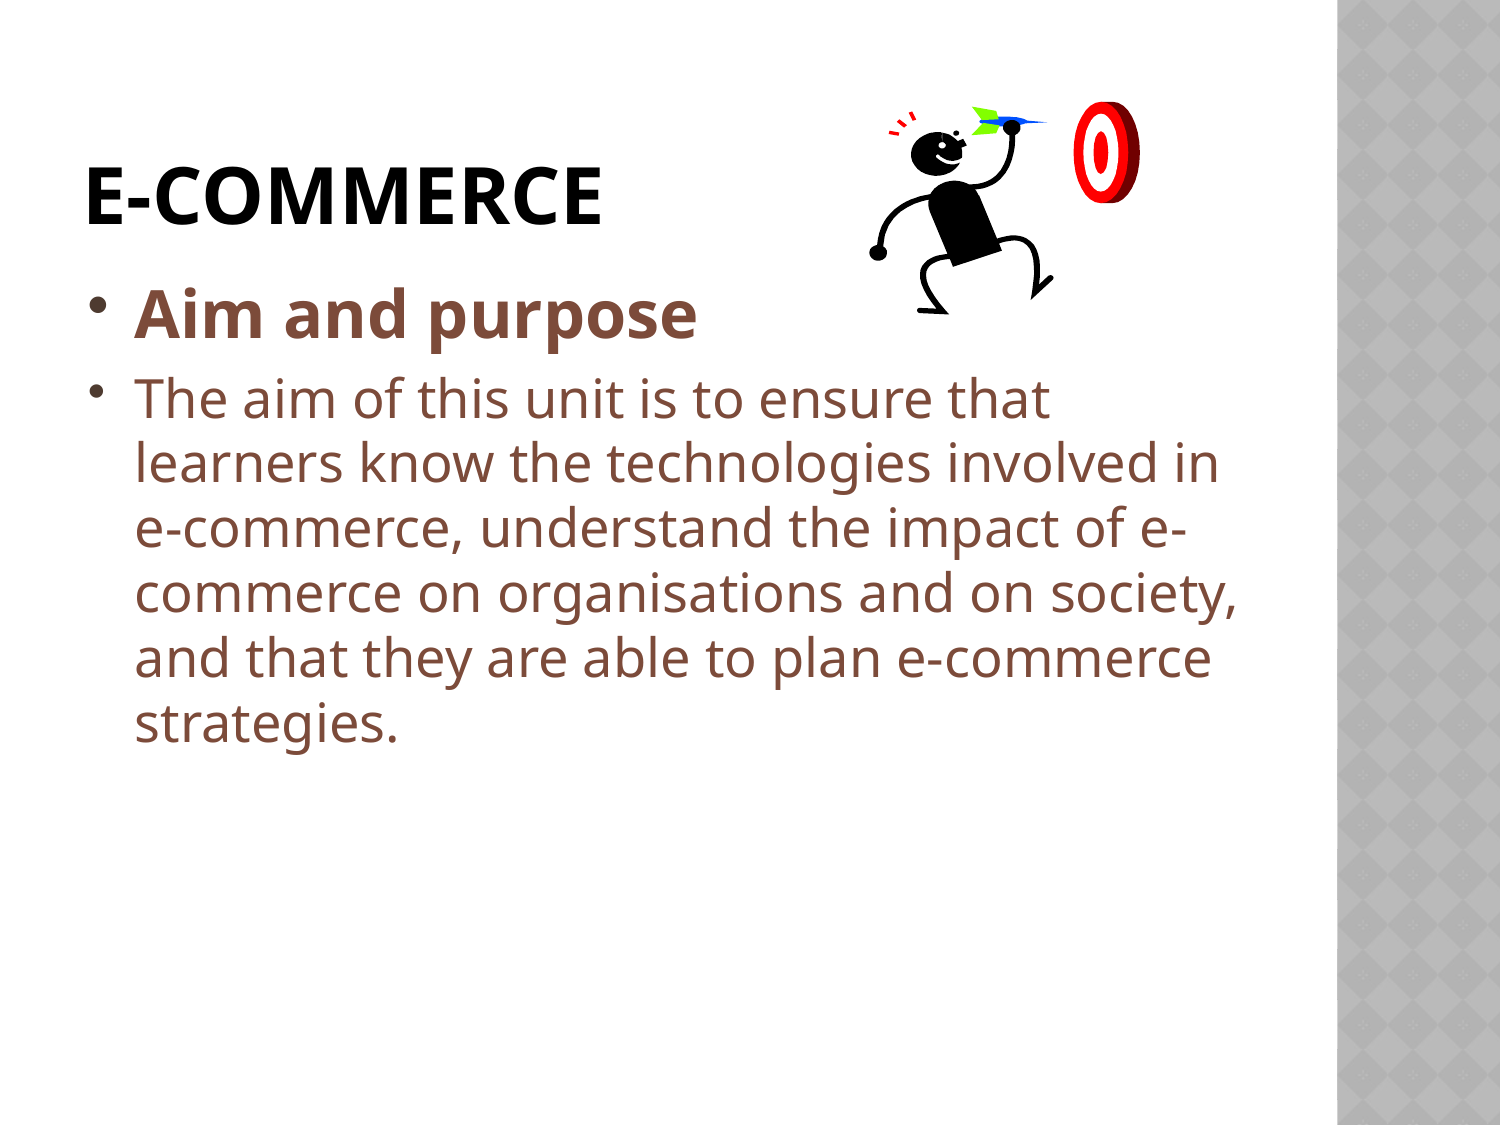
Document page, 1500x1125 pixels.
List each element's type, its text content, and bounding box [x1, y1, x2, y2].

picture [867, 101, 1141, 315]
title E-COMMERCE [75, 52, 1263, 240]
list Aim and purpose The aim of this unit is to ensure that learners know the technologies involved in e-commerce, understand the impact of e-commerce on organisations and on society, and that they are able to plan e-commerce strategies. [75, 264, 1263, 1059]
